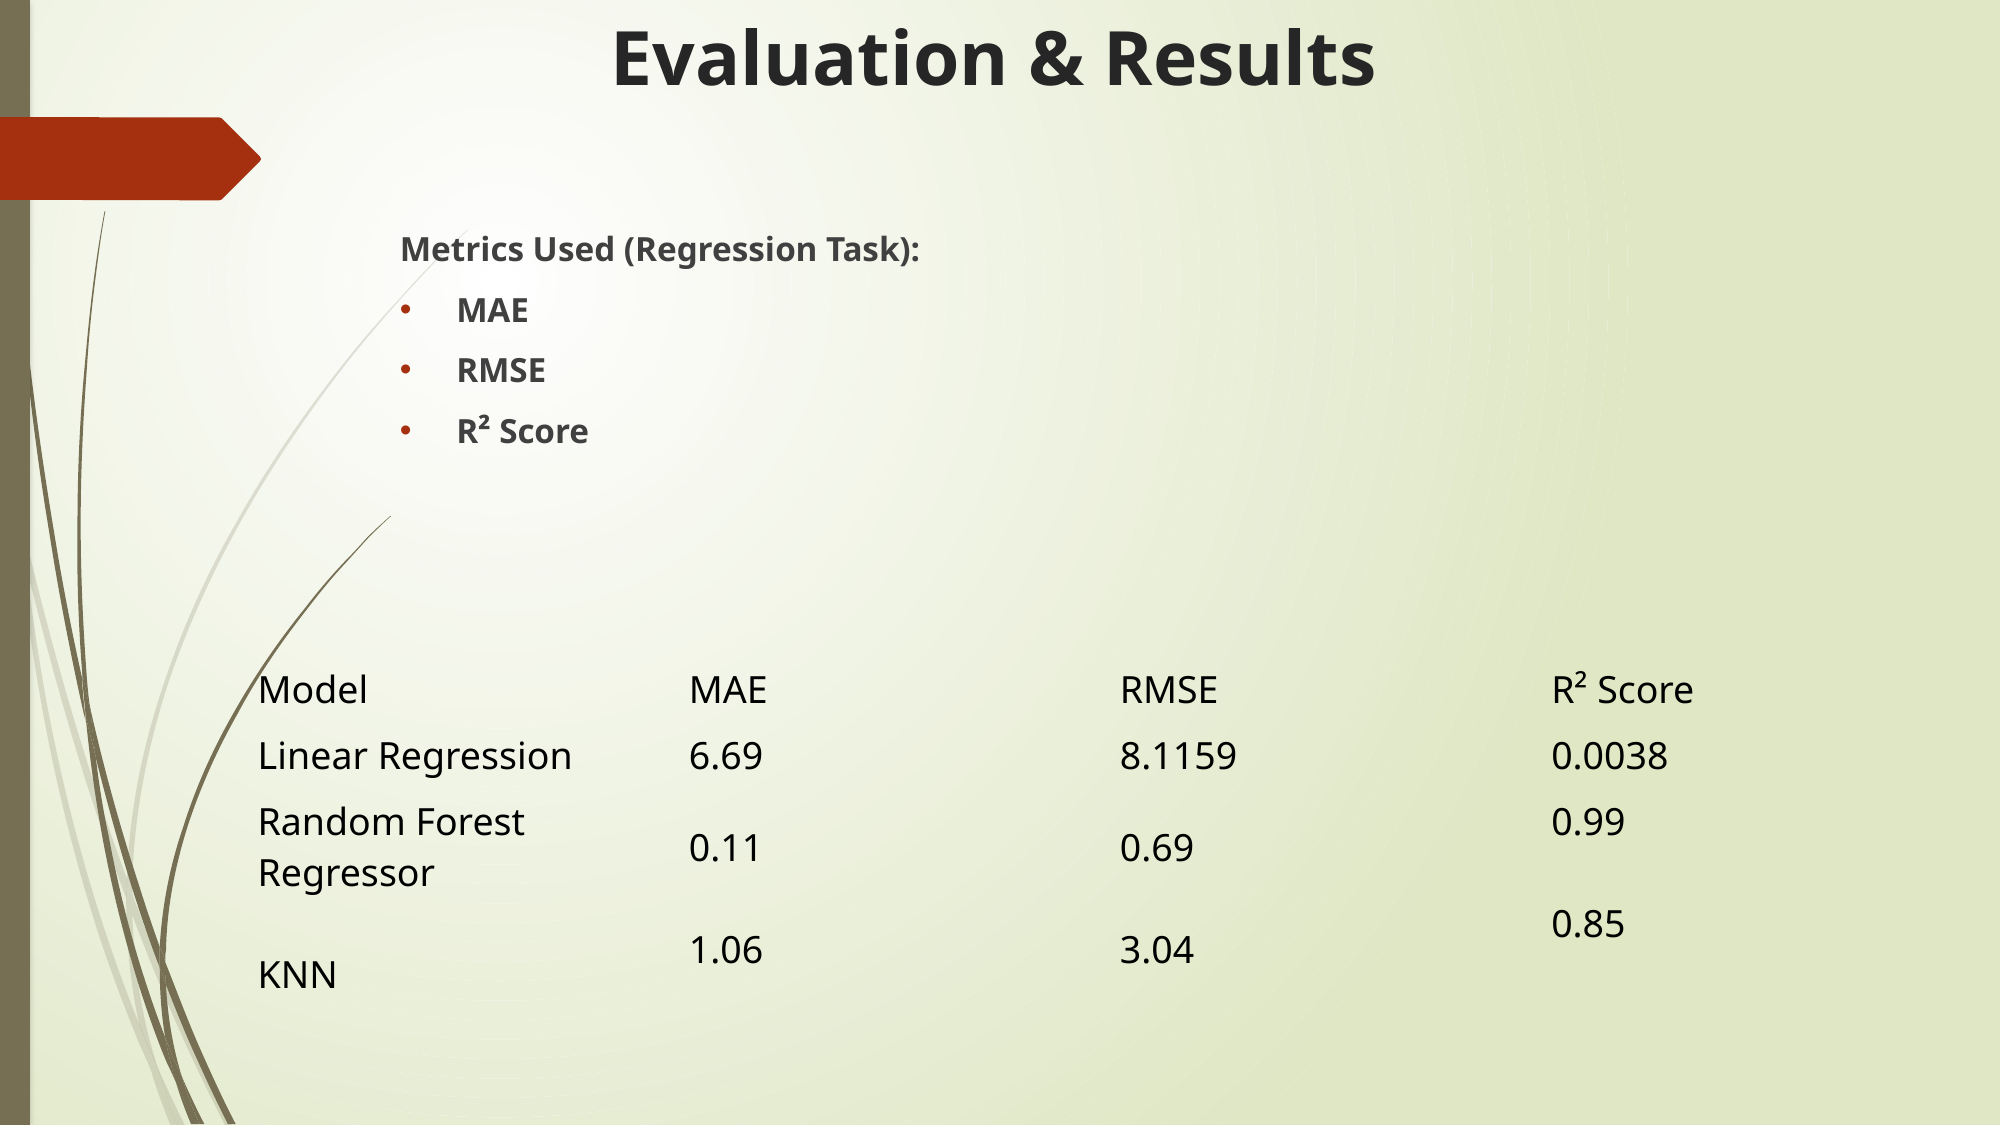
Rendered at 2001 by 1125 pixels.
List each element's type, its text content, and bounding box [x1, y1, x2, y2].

table_cell 0.11 1.06 [674, 788, 1105, 1007]
table_header Model [243, 656, 674, 722]
table_cell Random Forest Regressor KNN [243, 788, 674, 1007]
table_cell 0.99 0.85 [1536, 788, 1968, 1007]
table_cell 8.1159 [1105, 722, 1536, 788]
title Evaluation & Results [595, 3, 1750, 220]
table_cell Linear Regression [243, 722, 674, 788]
table_header MAE [674, 656, 1105, 722]
list Metrics Used (Regression Task): MAE RMSE R² Score [385, 220, 1848, 656]
table_header RMSE [1105, 656, 1536, 722]
table_cell 0.0038 [1536, 722, 1968, 788]
table_cell 6.69 [674, 722, 1105, 788]
table_cell 0.69 3.04 [1105, 788, 1536, 1007]
table_header R² Score [1536, 656, 1968, 722]
